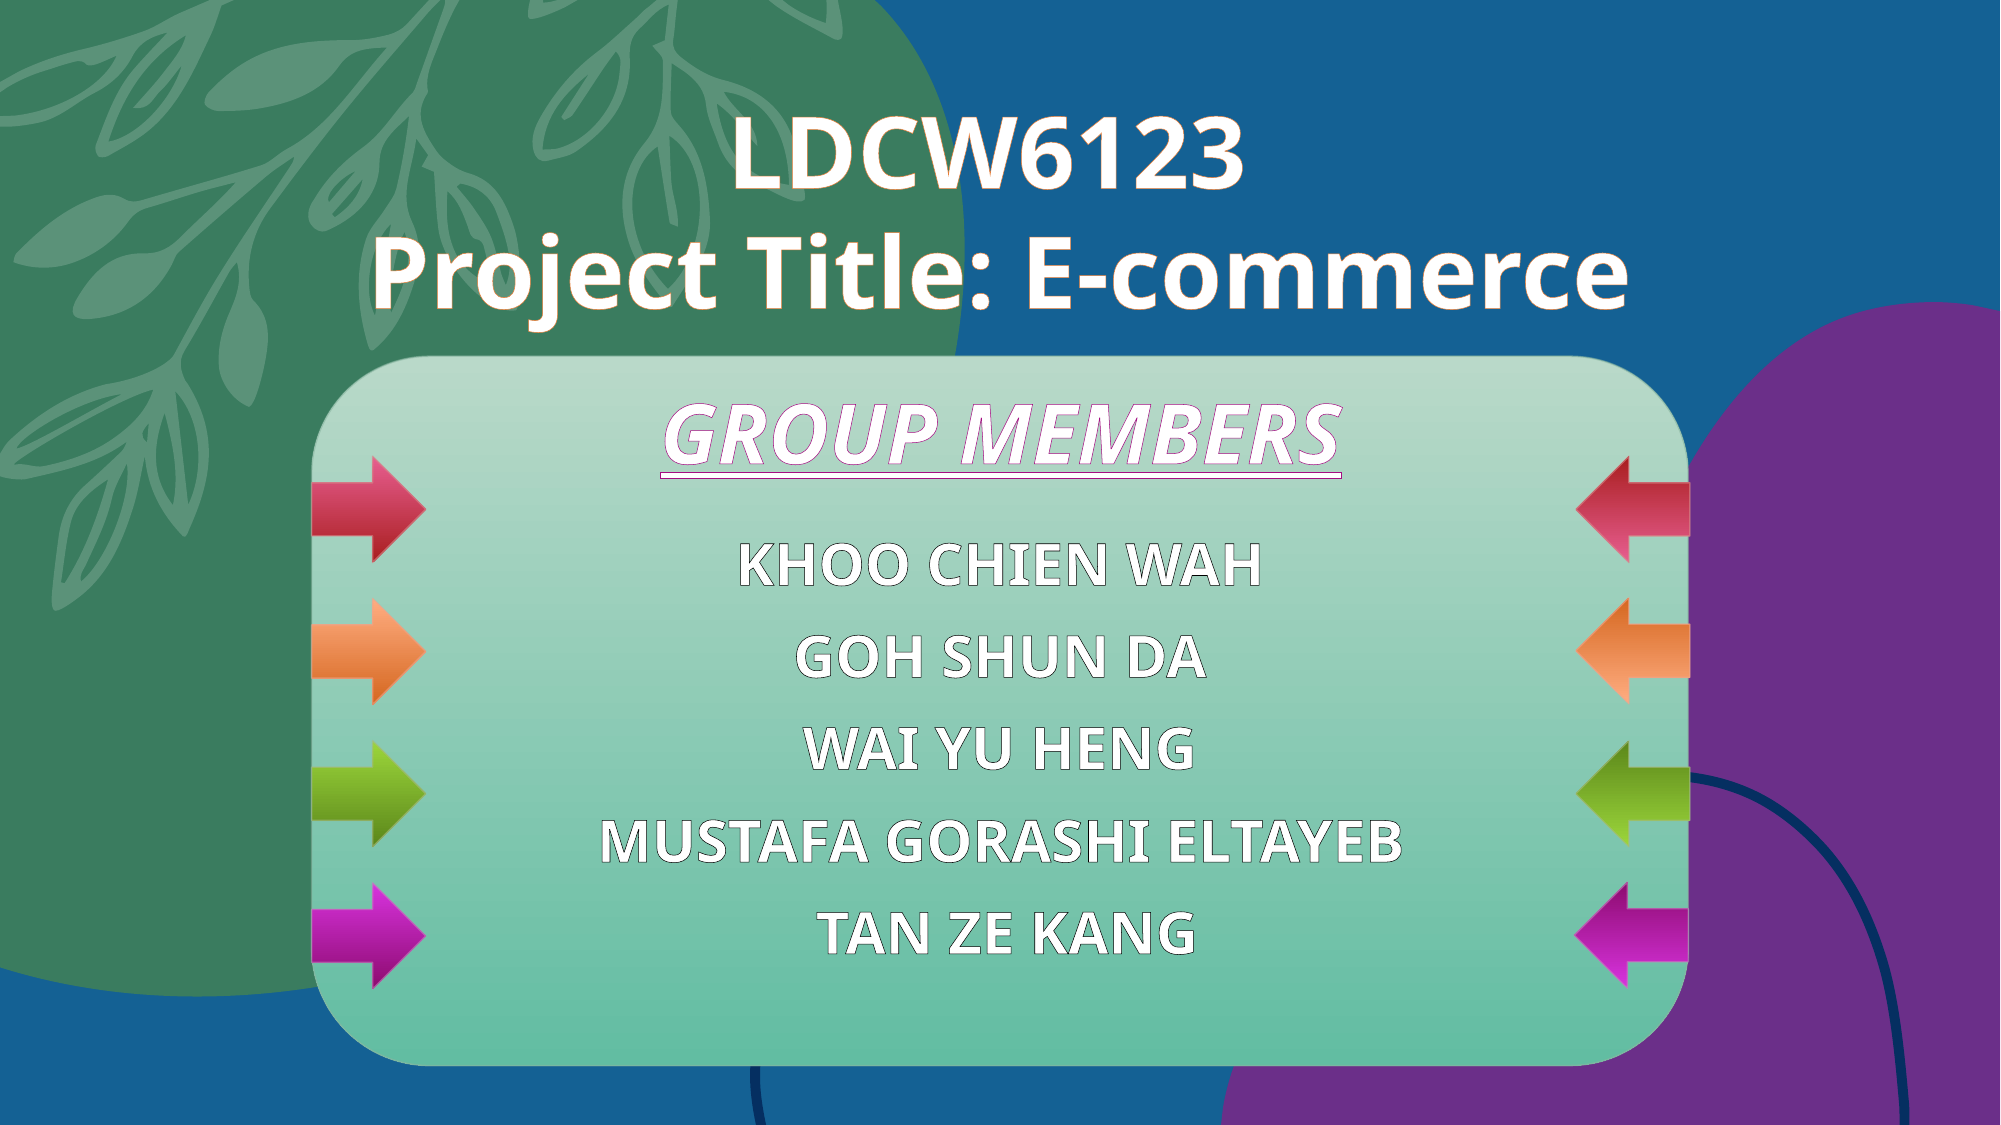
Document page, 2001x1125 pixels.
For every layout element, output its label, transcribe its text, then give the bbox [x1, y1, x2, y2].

text_box KHOO CHIEN WAH [720, 519, 1280, 605]
text_box GOH SHUN DA [778, 611, 1222, 697]
text_box WAI YU HENG [787, 703, 1212, 789]
text_box [310, 355, 1689, 1067]
text_box [310, 882, 427, 990]
text_box [310, 739, 427, 848]
text_box [1573, 881, 1690, 989]
text_box [310, 597, 427, 706]
text_box TAN ZE KANG [785, 888, 1214, 974]
text_box [310, 455, 427, 564]
text_box [1575, 739, 1691, 848]
text_box [1575, 596, 1691, 705]
title LDCW6123 Project Title: E-commerce [179, 60, 1821, 357]
text_box GROUP MEMBERS [483, 373, 1519, 488]
text_box MUSTAFA GORASHI ELTAYEB [581, 796, 1420, 882]
text_box [1575, 455, 1691, 564]
